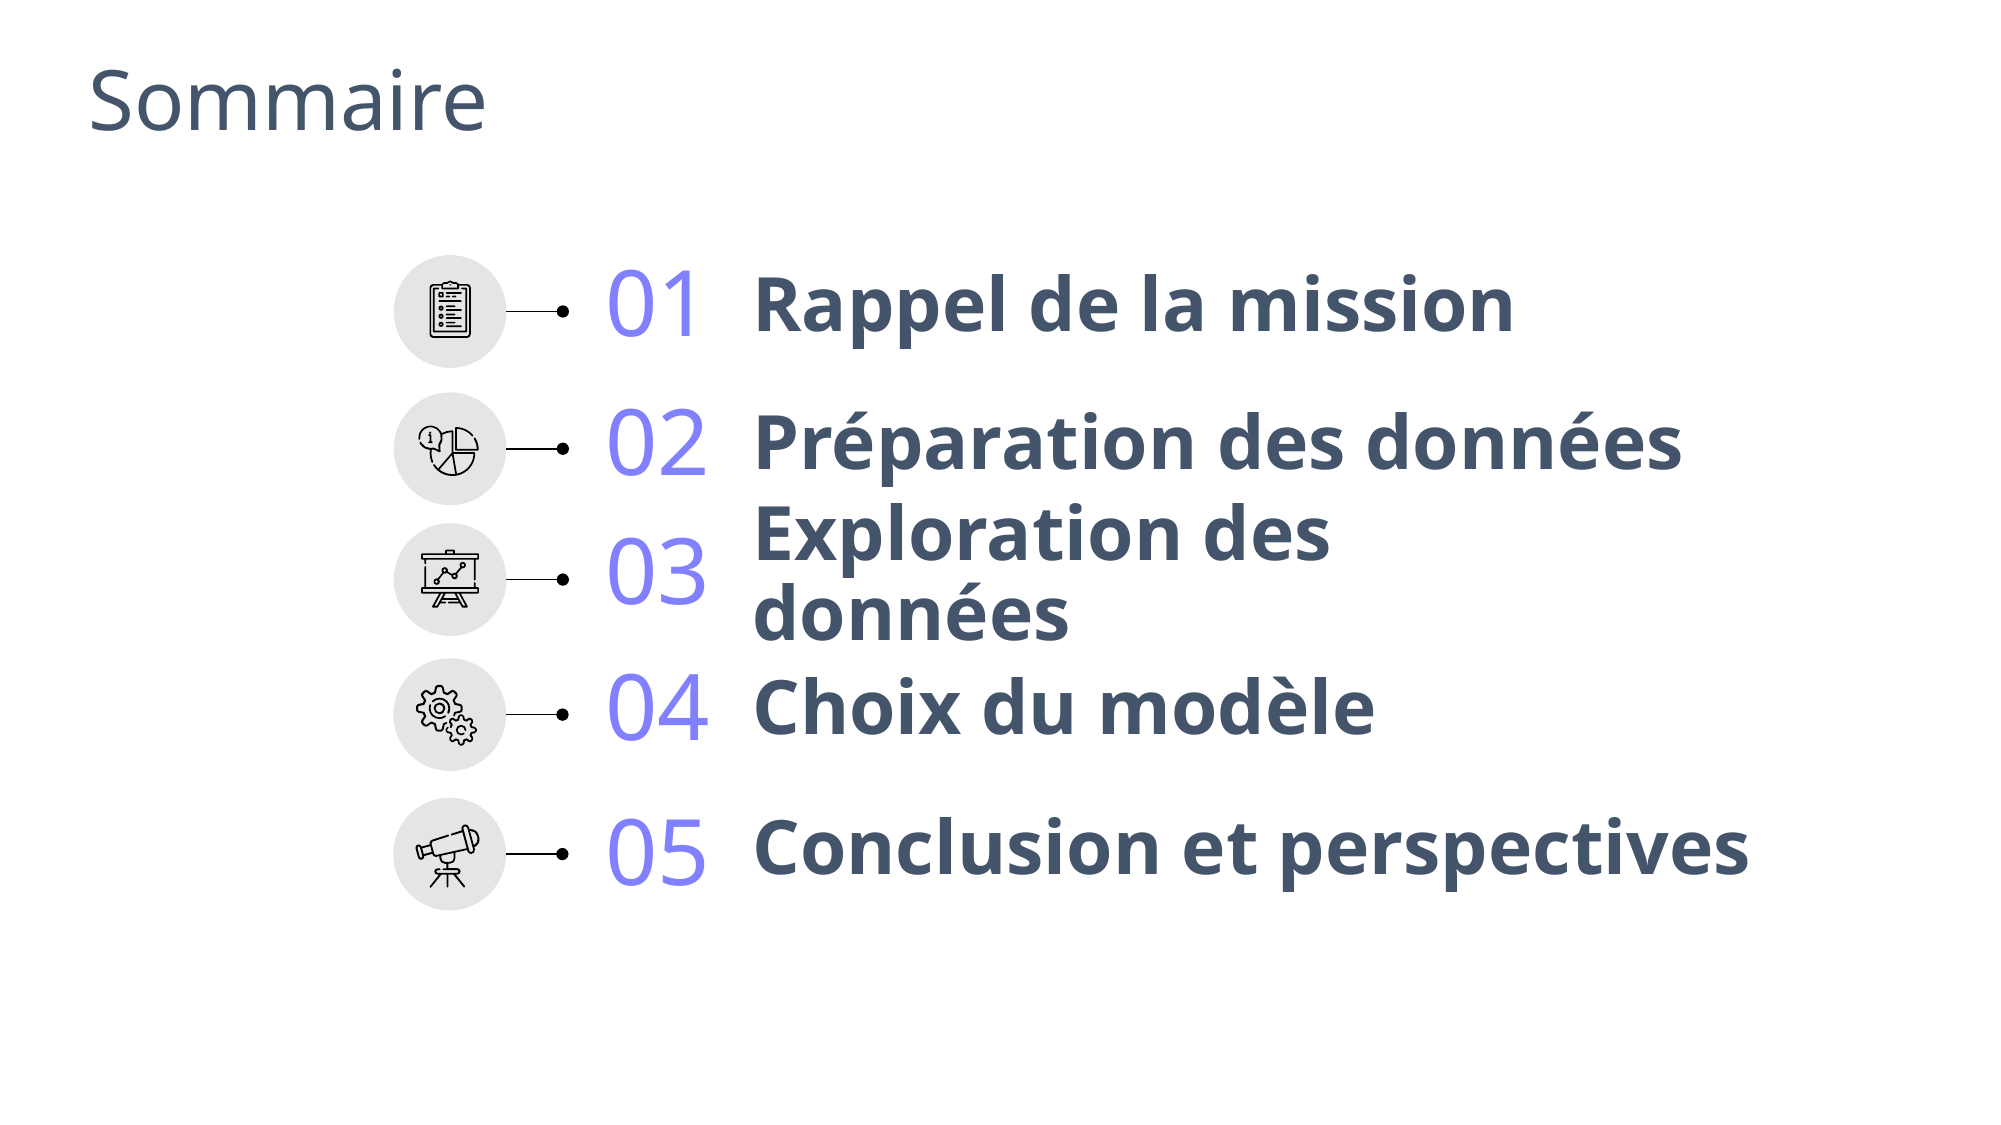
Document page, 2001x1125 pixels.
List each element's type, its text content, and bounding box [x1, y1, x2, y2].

text_box [393, 255, 507, 368]
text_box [416, 684, 477, 746]
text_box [429, 280, 471, 338]
text_box 02 [562, 409, 752, 483]
text_box [393, 523, 507, 636]
text_box Conclusion et perspectives [737, 813, 1787, 888]
text_box Choix du modèle [737, 673, 1571, 748]
text_box [393, 658, 507, 772]
text_box 04 [562, 673, 737, 748]
text_box Rappel de la mission [737, 270, 1623, 344]
text_box Sommaire [73, 60, 679, 164]
text_box 05 [563, 812, 752, 886]
text_box Préparation des données [737, 408, 1856, 482]
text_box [421, 549, 479, 608]
text_box [393, 392, 507, 506]
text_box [384, 797, 563, 911]
text_box 01 [562, 270, 737, 344]
text_box 03 [562, 538, 752, 612]
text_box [417, 425, 479, 477]
text_box Exploration des données [737, 539, 1676, 613]
